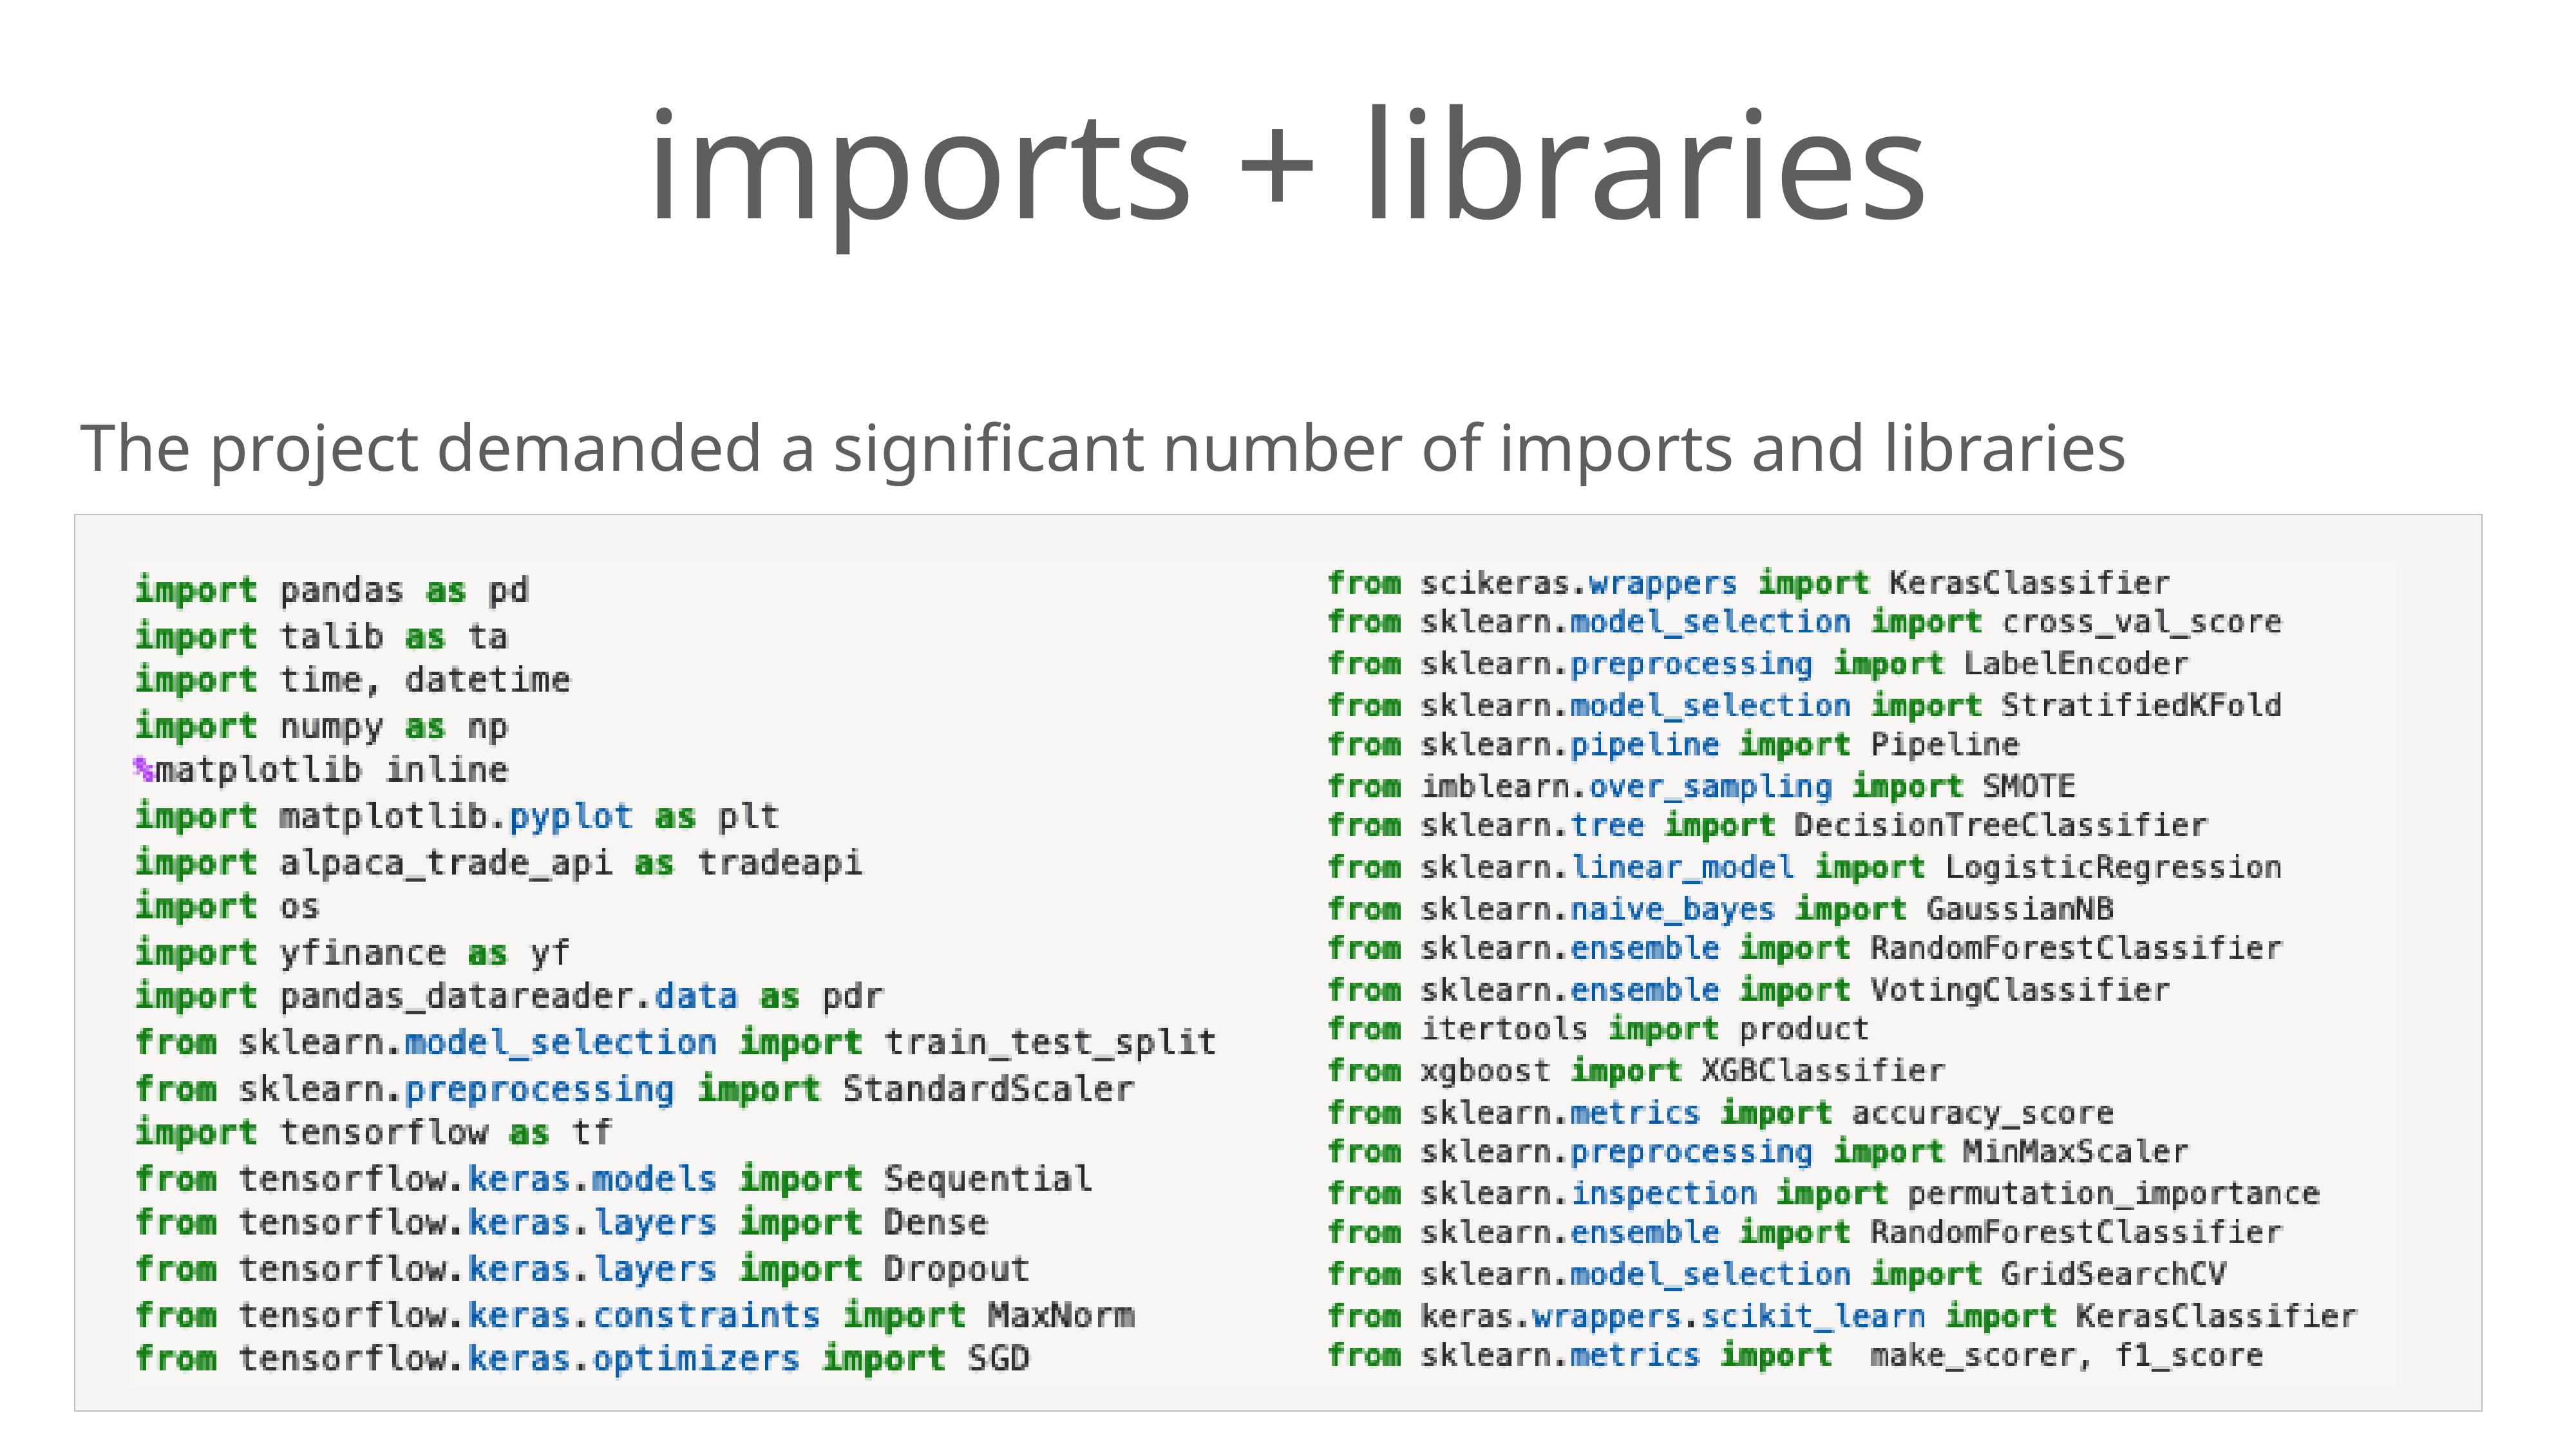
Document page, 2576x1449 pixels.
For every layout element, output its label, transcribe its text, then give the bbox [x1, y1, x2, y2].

picture [129, 562, 2398, 1388]
text_box The project demanded a significant number of imports and libraries [75, 316, 2329, 574]
text_box [75, 514, 2483, 1412]
title imports + libraries [178, 37, 2398, 279]
